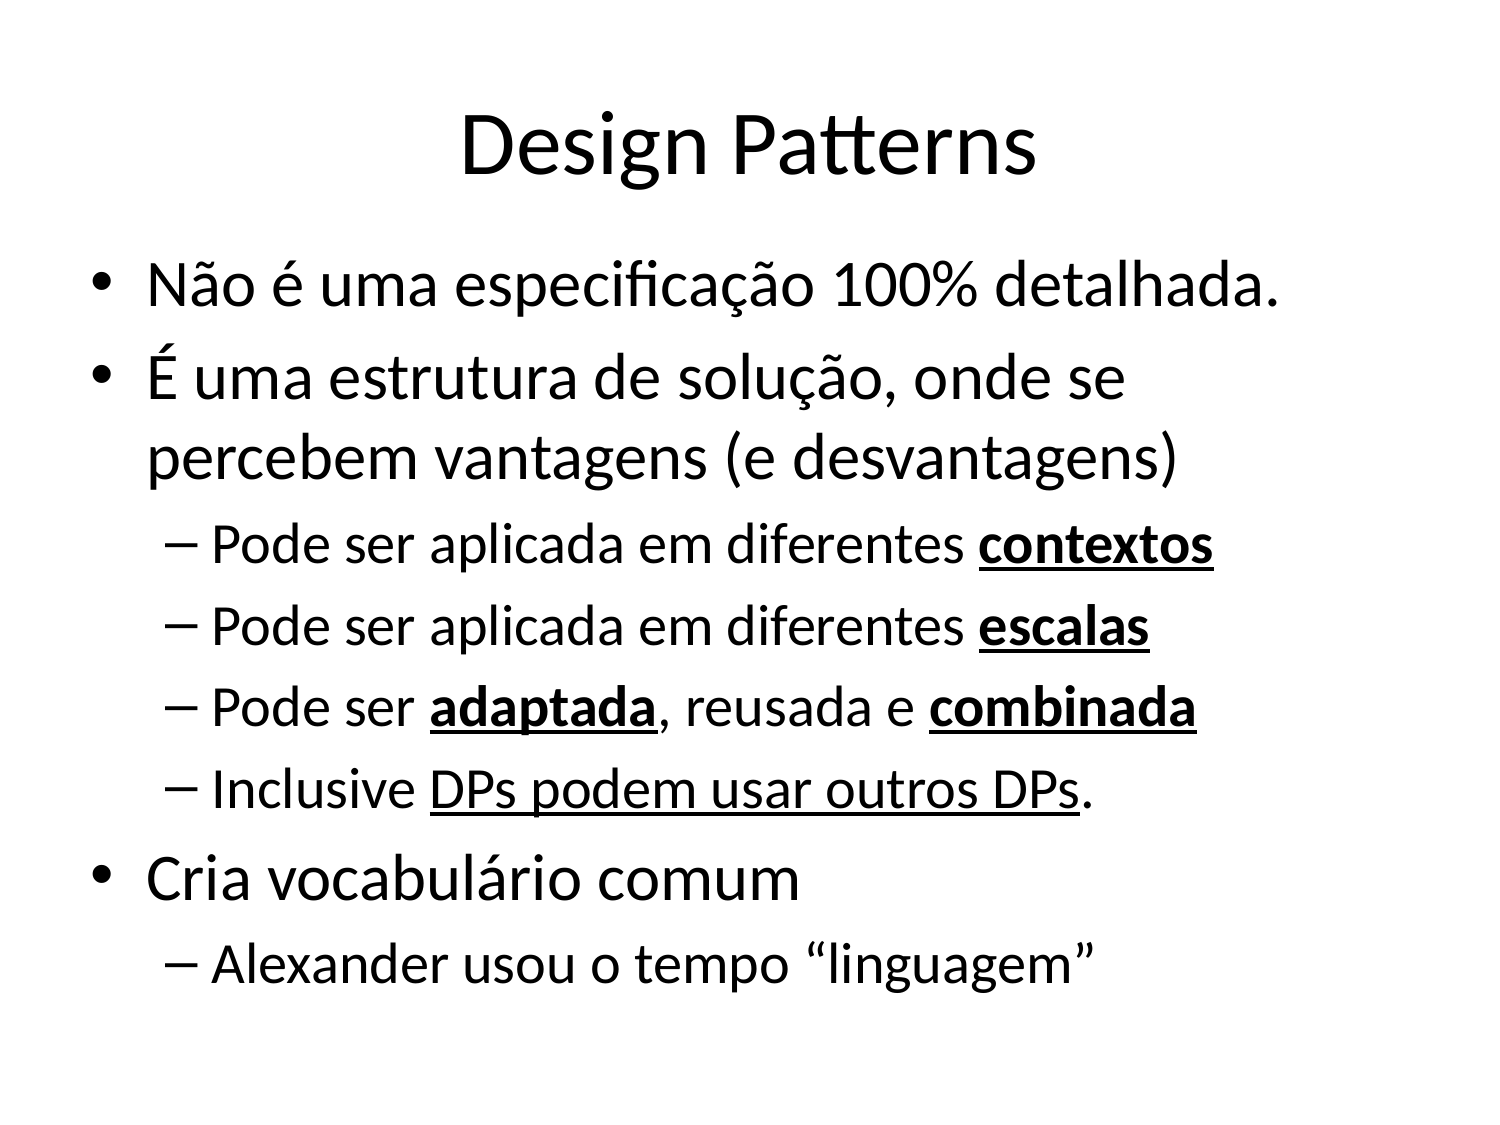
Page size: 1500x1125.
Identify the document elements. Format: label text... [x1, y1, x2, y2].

title Design Patterns [74, 44, 1425, 232]
list Não é uma especificação 100% detalhada. É uma estrutura de solução, onde se percebem vantagens (e desvantagens) Pode ser aplicada em diferentes contextos Pode ser aplicada em diferentes escalas Pode ser adaptada, reusada e combinada Inclusive DPs podem usar outros DPs. Cria vocabulário comum Alexander usou o tempo “linguagem” [74, 232, 1426, 1125]
